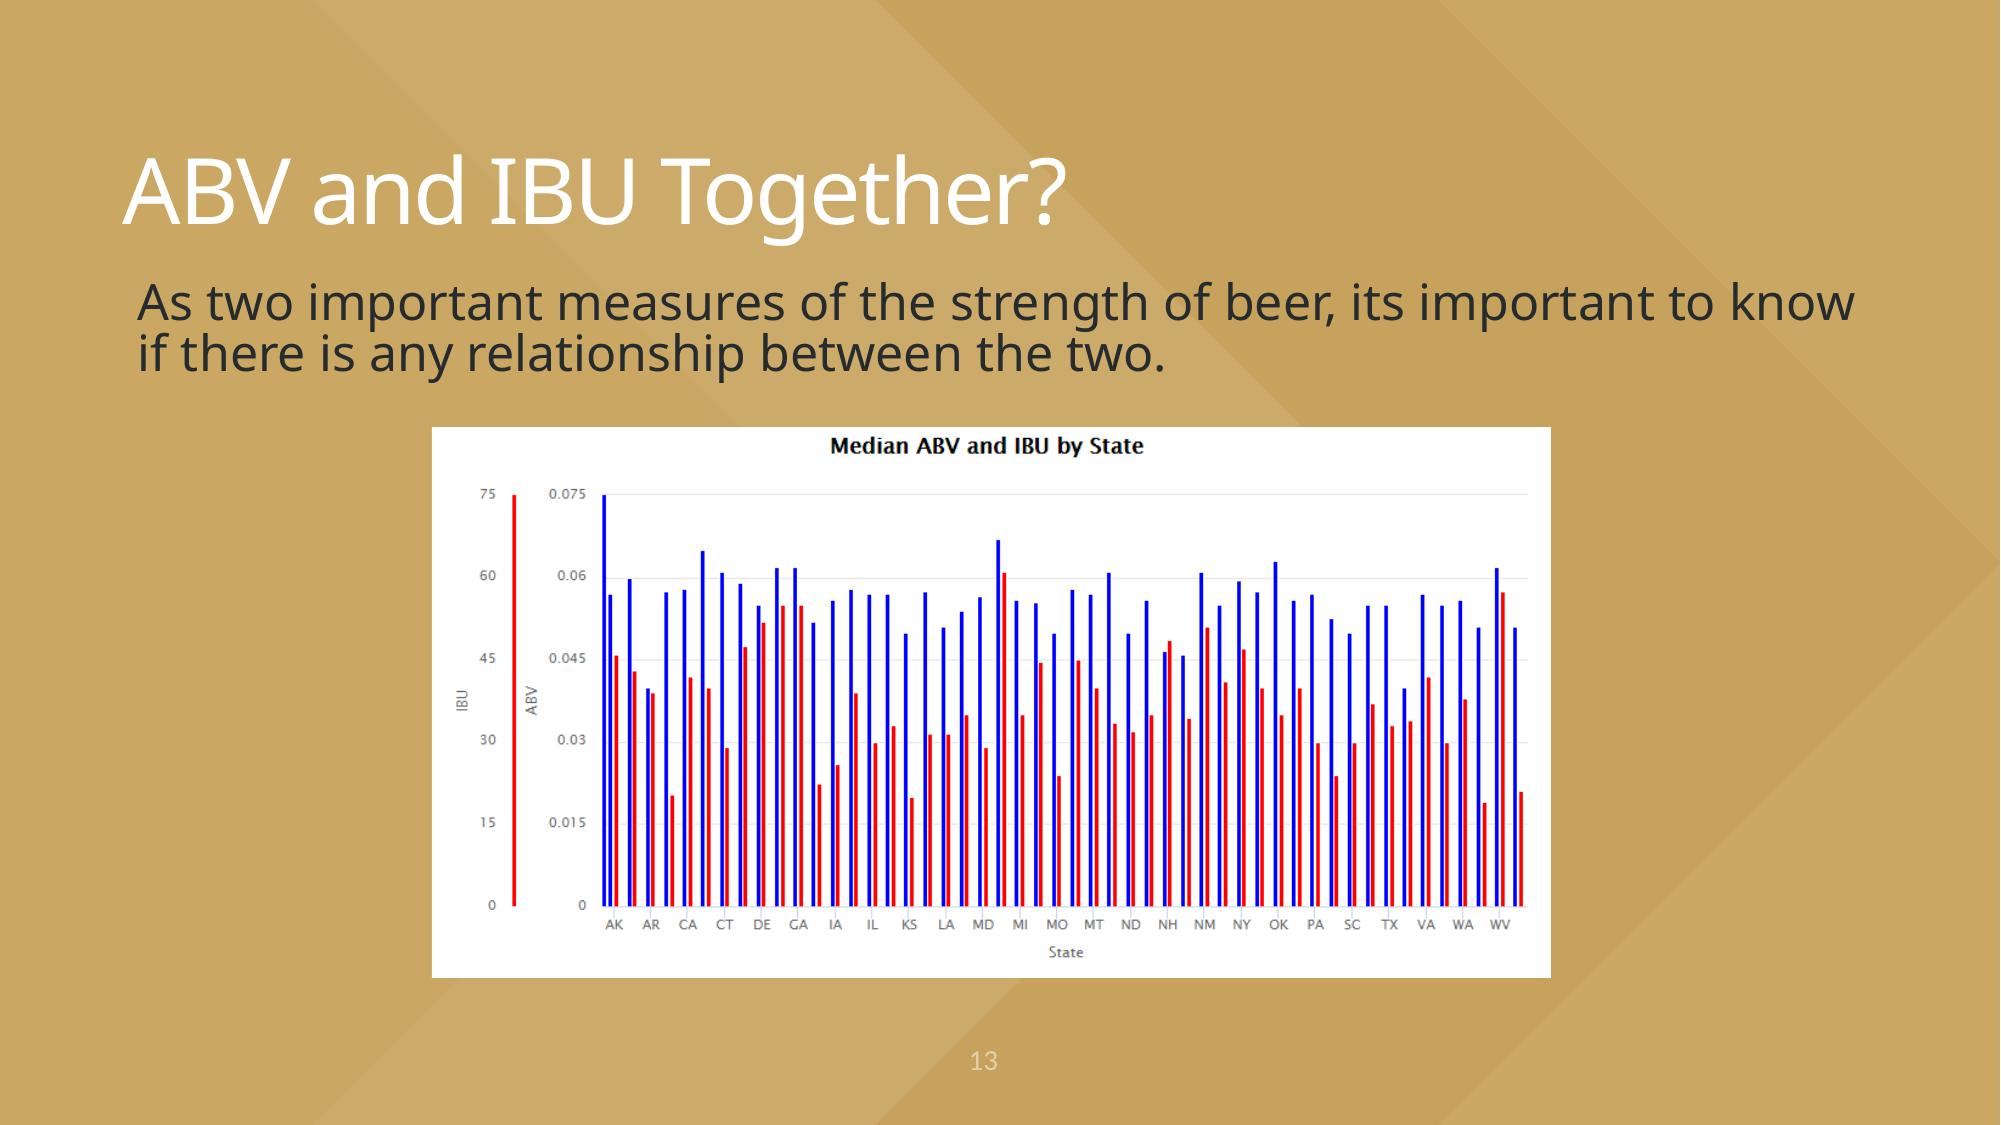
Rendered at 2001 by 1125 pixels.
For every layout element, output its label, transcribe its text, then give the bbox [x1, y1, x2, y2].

list As two important measures of the strength of beer, its important to know if there is any relationship between the two. [107, 272, 1876, 828]
slide_number 13 [877, 1030, 1089, 1089]
title ABV and IBU Together? [107, 81, 1875, 272]
picture [431, 426, 1551, 978]
